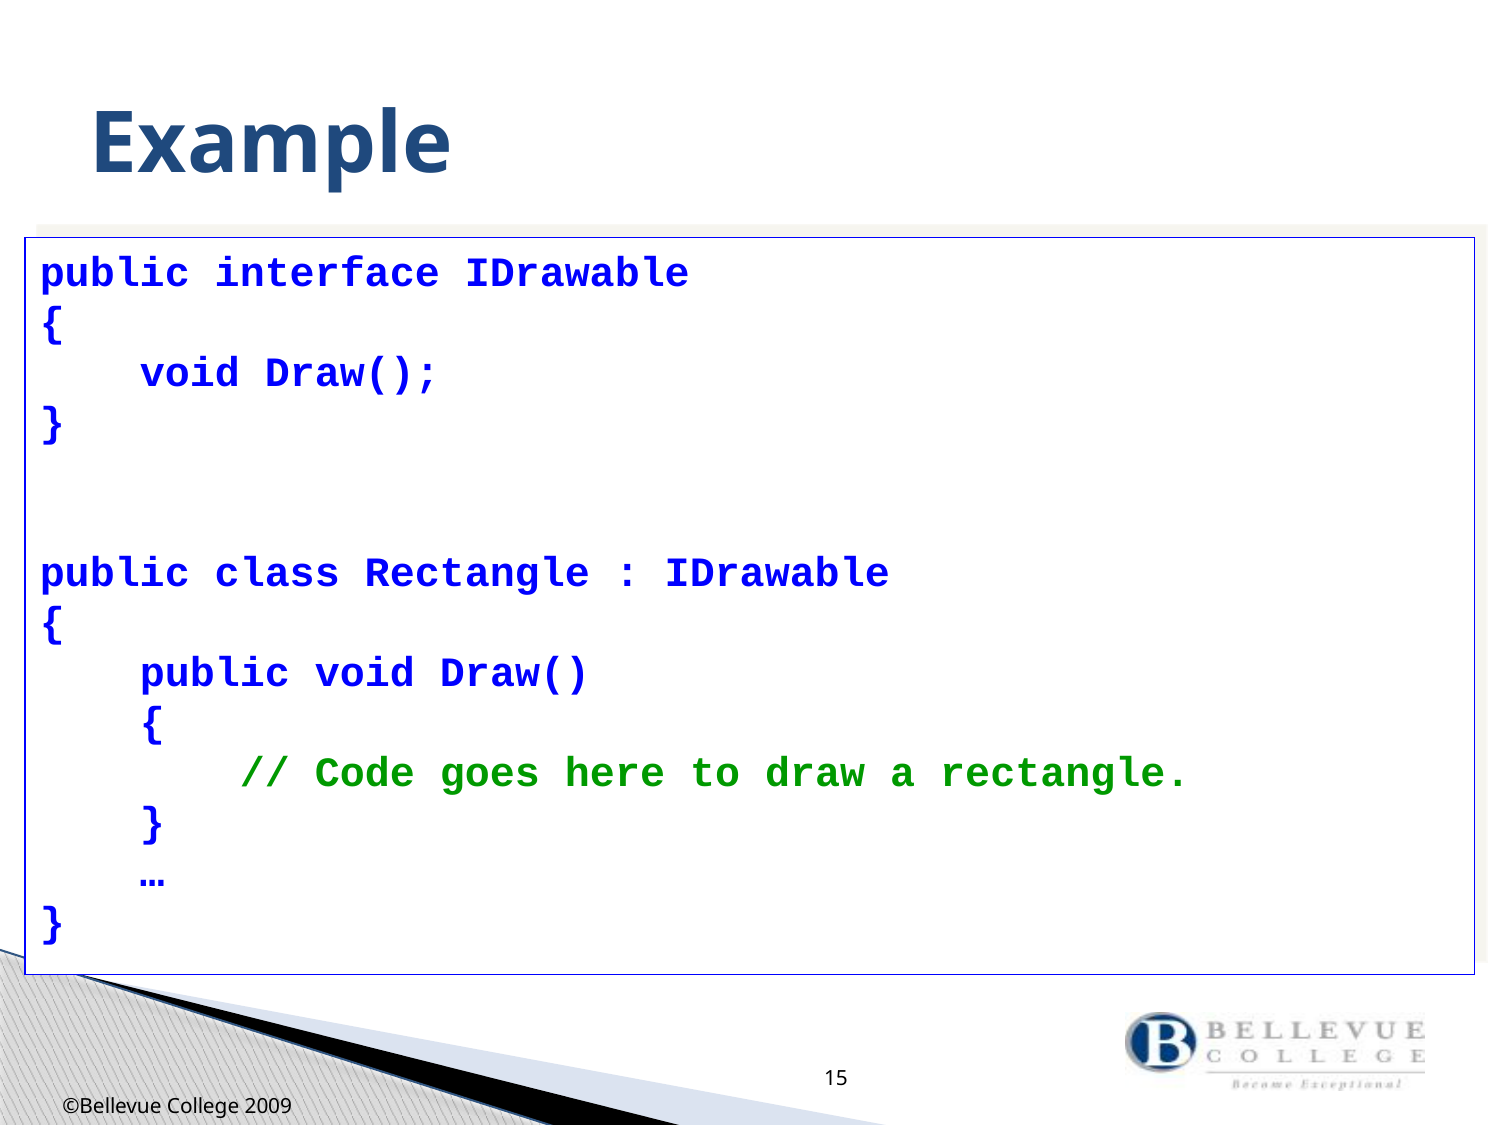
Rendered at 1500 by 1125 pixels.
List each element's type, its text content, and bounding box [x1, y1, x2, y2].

title Example [75, 45, 1425, 224]
picture [1125, 1012, 1425, 1091]
text_box public interface IDrawable { void Draw(); } public class Rectangle : IDrawable { public void Draw() { // Code goes here to draw a rectangle. } … } [24, 237, 1475, 975]
slide_number 15 [787, 1050, 863, 1100]
footer ©Bellevue College 2009 [0, 1063, 307, 1125]
